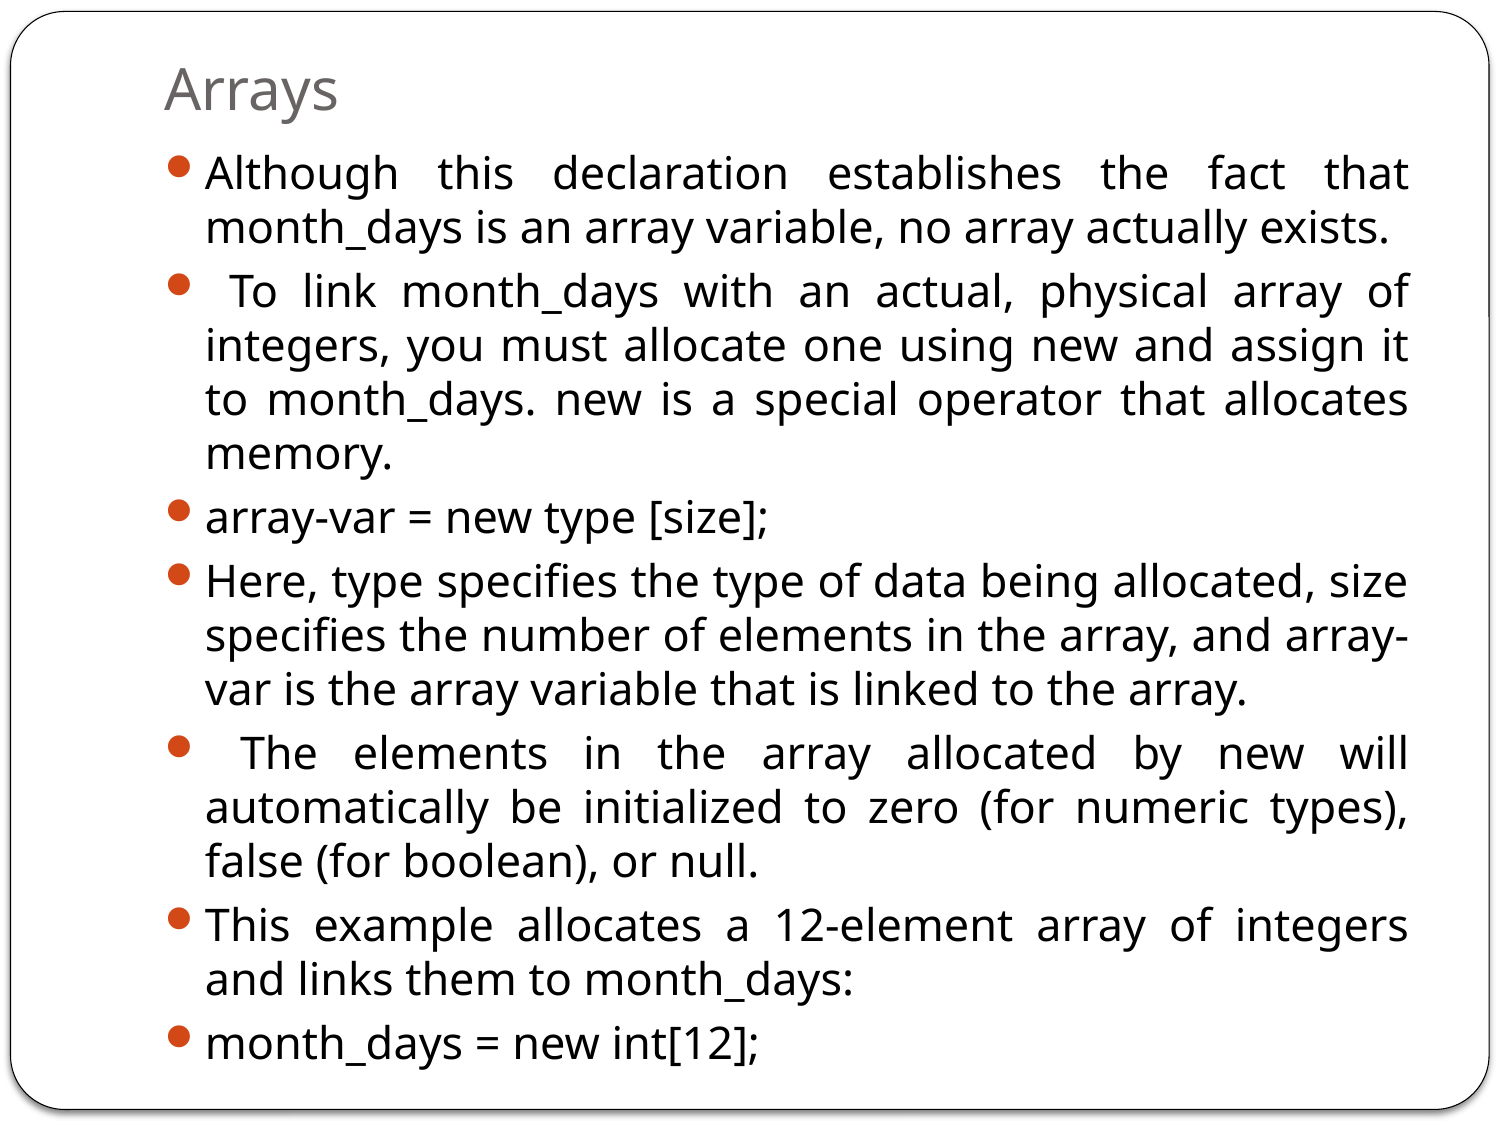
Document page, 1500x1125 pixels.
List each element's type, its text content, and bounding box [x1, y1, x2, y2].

list Although this declaration establishes the fact that month_days is an array variable, no array actually exists. To link month_days with an actual, physical array of integers, you must allocate one using new and assign it to month_days. new is a special operator that allocates memory. array-var = new type [size]; Here, type specifies the type of data being allocated, size specifies the number of elements in the array, and array-var is the array variable that is linked to the array. The elements in the array allocated by new will automatically be initialized to zero (for numeric types), false (for boolean), or null. This example allocates a 12-element array of integers and links them to month_days: month_days = new int[12]; [150, 137, 1425, 1088]
title Arrays [150, 45, 1425, 137]
